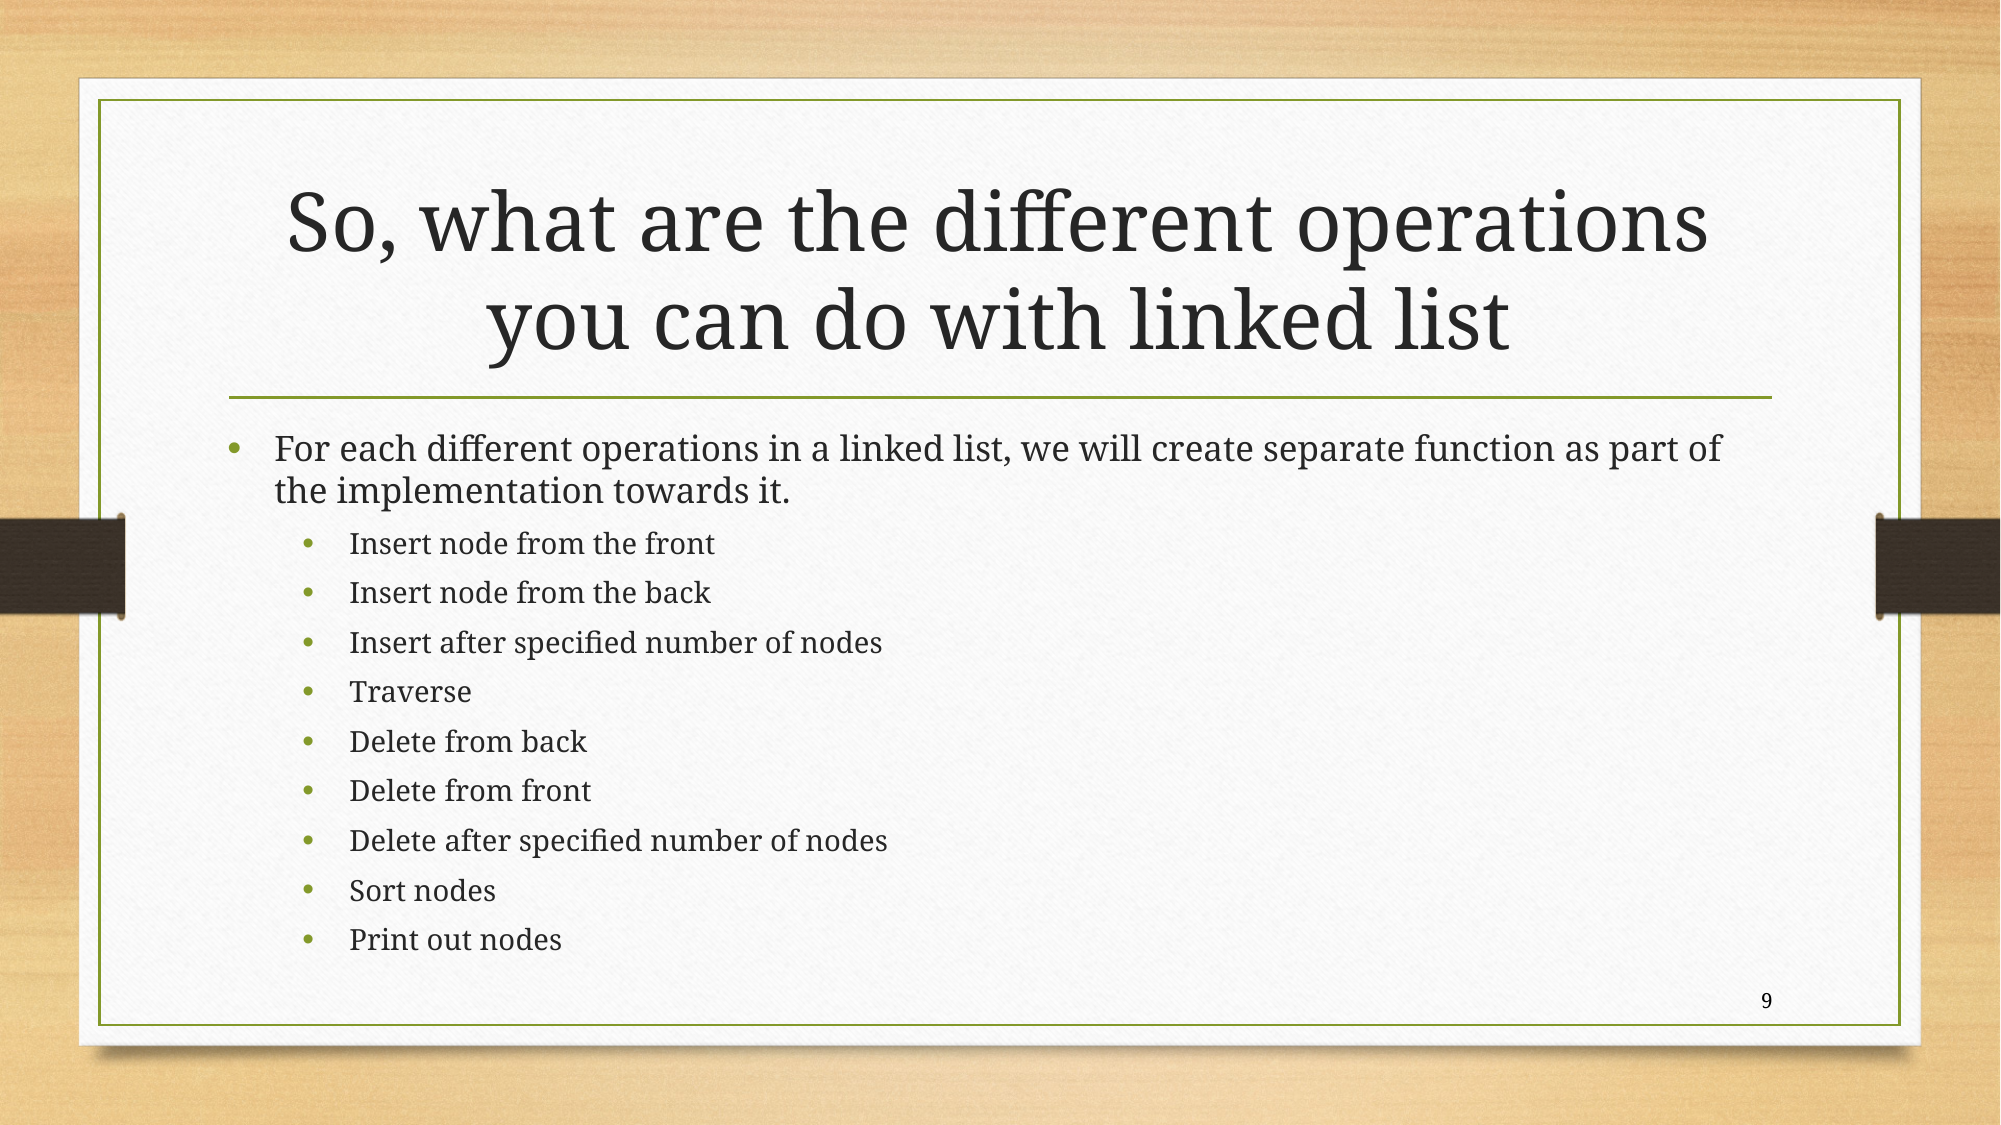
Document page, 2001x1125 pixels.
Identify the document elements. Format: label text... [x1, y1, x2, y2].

list For each different operations in a linked list, we will create separate function as part of the implementation towards it. Insert node from the front Insert node from the back Insert after specified number of nodes Traverse Delete from back Delete from front Delete after specified number of nodes Sort nodes Print out nodes [212, 419, 1788, 964]
title So, what are the different operations you can do with linked list [212, 161, 1788, 375]
picture [0, 0, 2001, 1125]
slide_number 9 [1698, 979, 1788, 1025]
